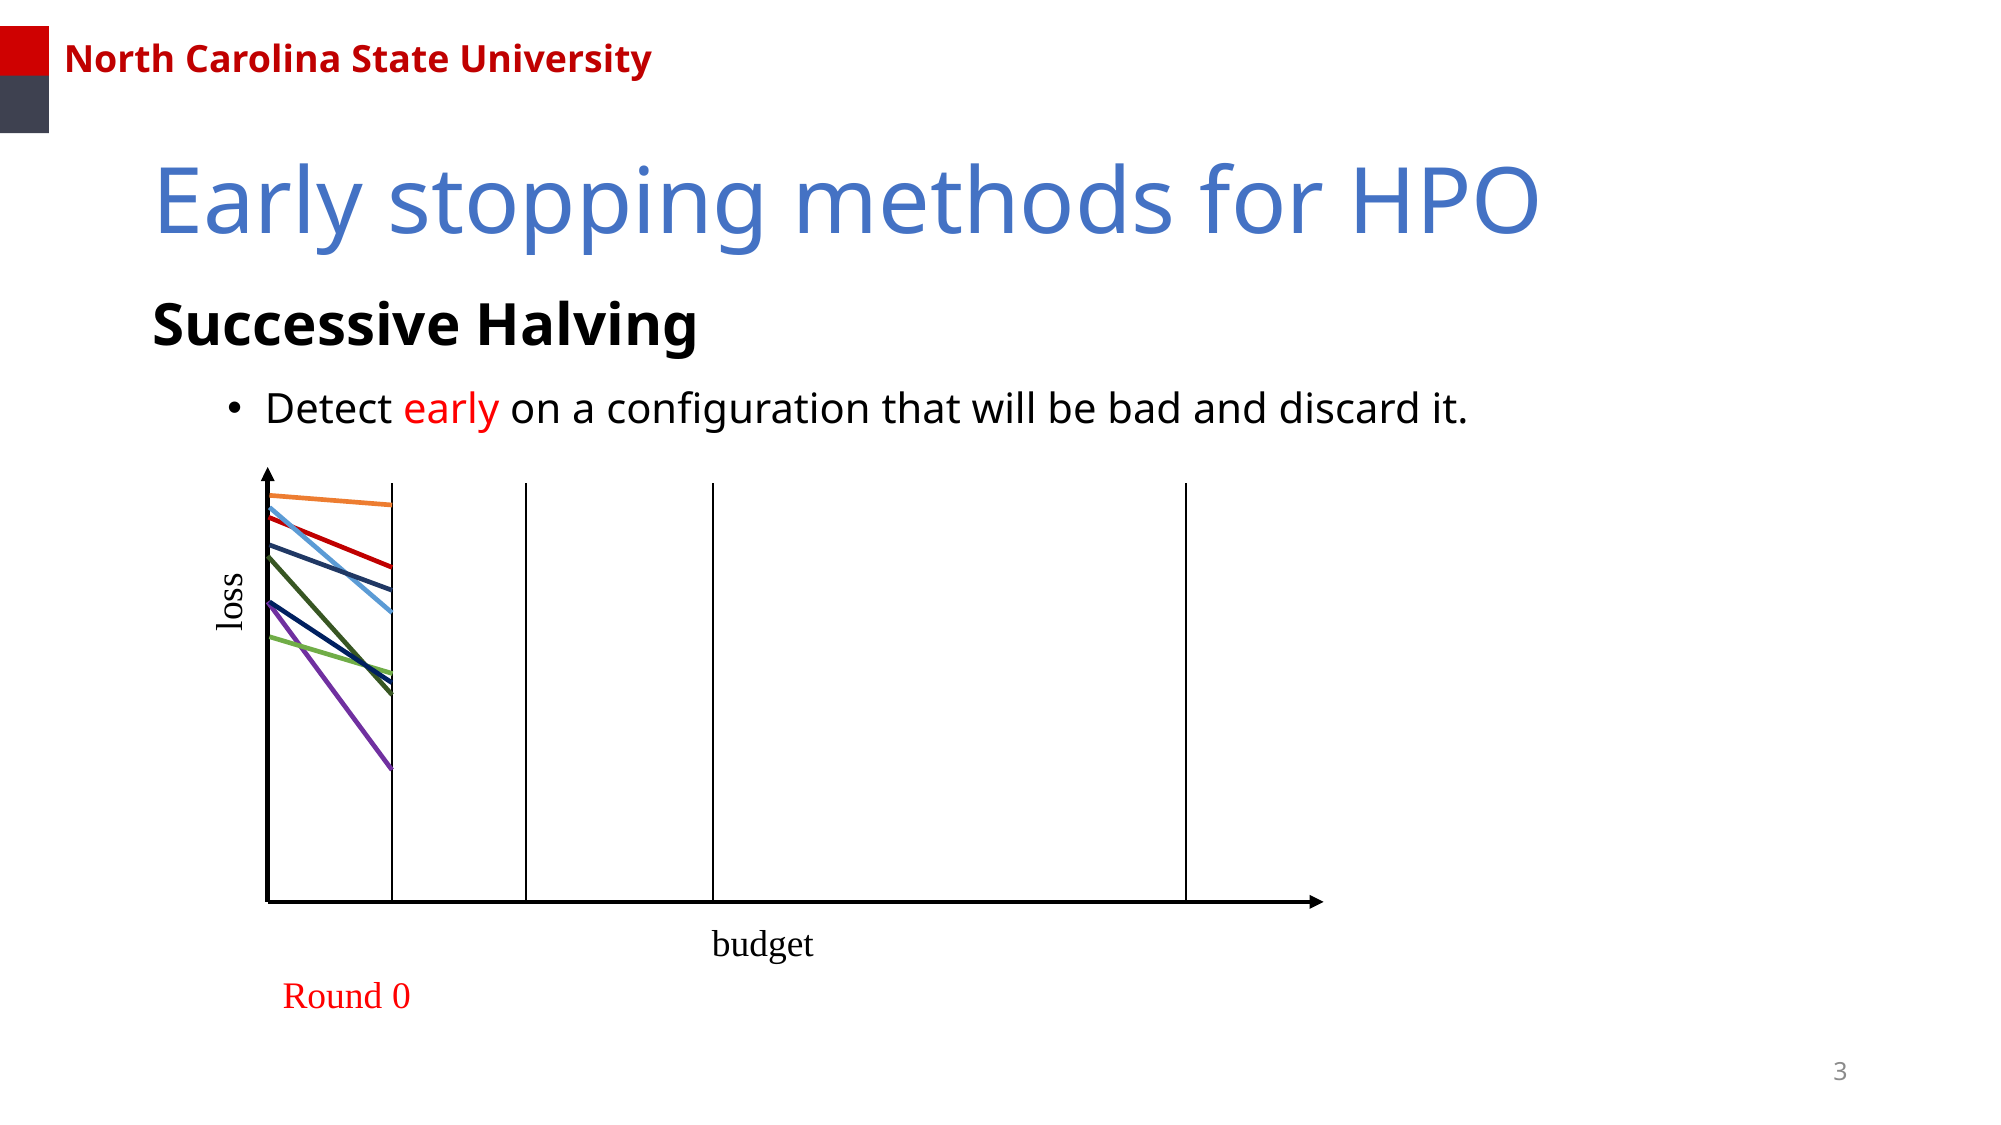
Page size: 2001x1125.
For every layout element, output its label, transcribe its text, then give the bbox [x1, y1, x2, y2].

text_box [267, 601, 392, 770]
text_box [269, 544, 393, 591]
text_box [0, 26, 49, 134]
title Early stopping methods for HPO [137, 95, 1863, 313]
text_box loss [197, 558, 257, 646]
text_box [269, 613, 392, 683]
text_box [269, 495, 393, 506]
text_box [269, 591, 393, 613]
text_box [269, 507, 393, 544]
text_box budget [697, 911, 830, 972]
text_box North Carolina State University [49, 27, 749, 88]
list Successive Halving Detect early on a configuration that will be bad and discard it. [137, 244, 1488, 959]
slide_number 3 [1412, 1042, 1863, 1103]
text_box Round 0 [267, 963, 449, 1024]
